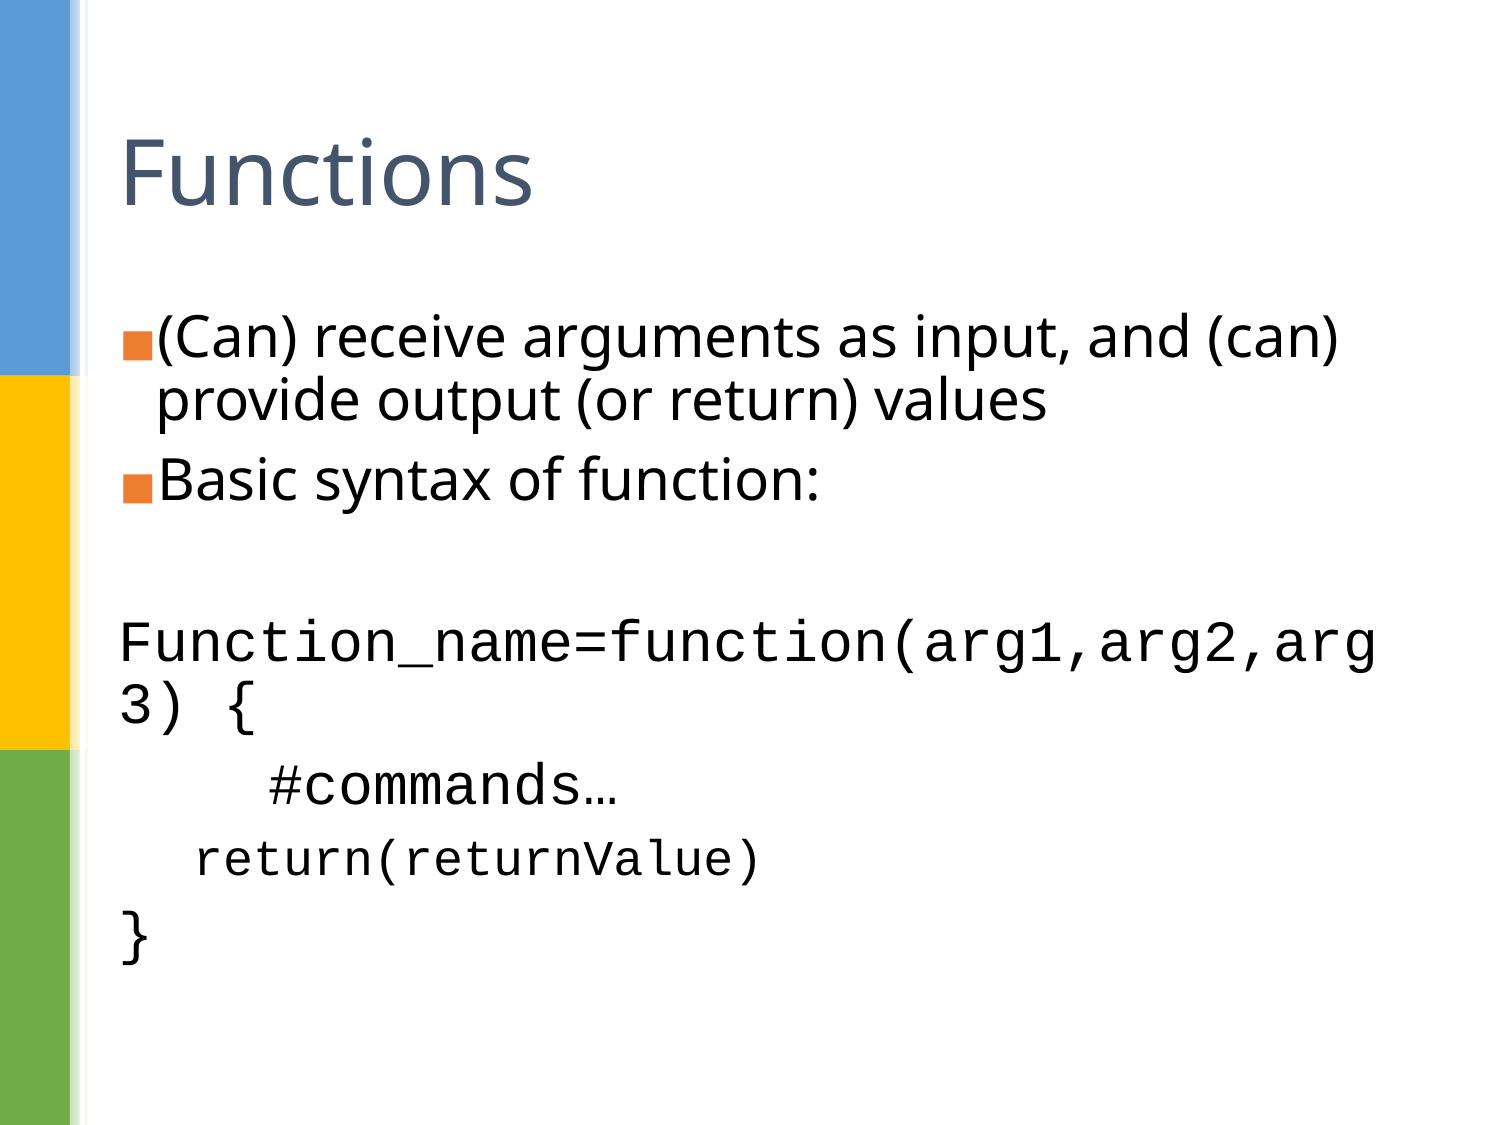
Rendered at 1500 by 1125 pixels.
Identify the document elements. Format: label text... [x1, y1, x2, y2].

list (Can) receive arguments as input, and (can) provide output (or return) values Basic syntax of function: Function_name=function(arg1,arg2,arg3) { #commands… return(returnValue) } [103, 299, 1397, 1014]
title Functions [103, 59, 1397, 278]
